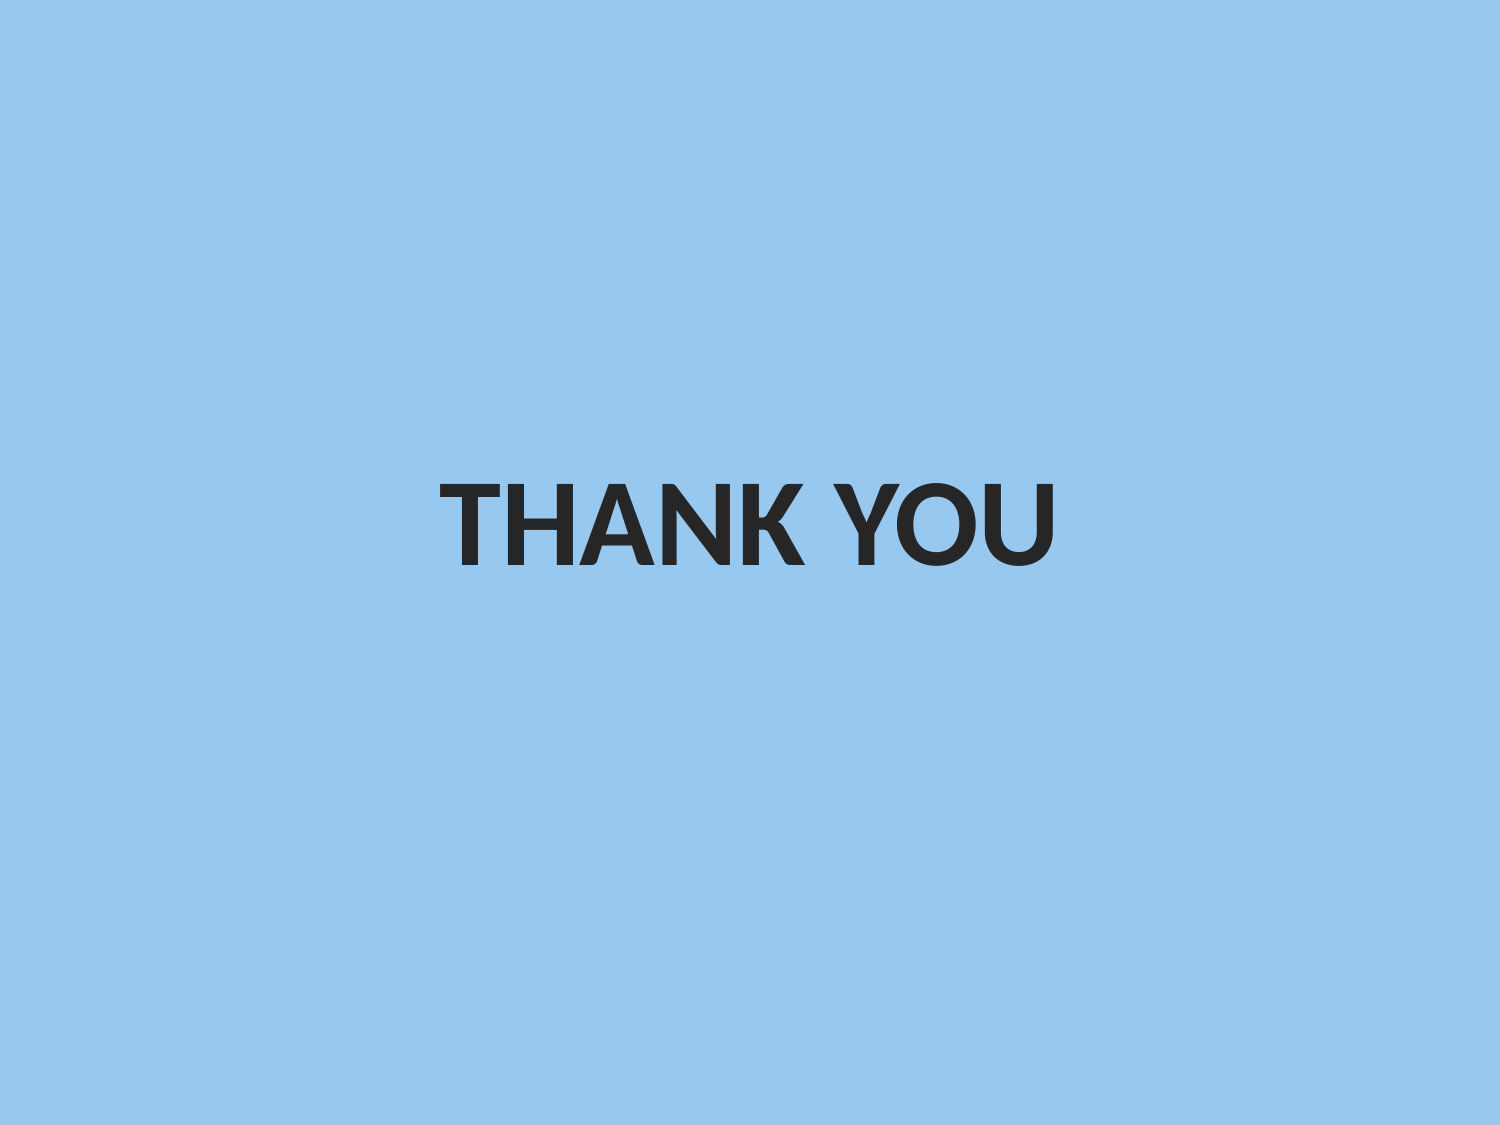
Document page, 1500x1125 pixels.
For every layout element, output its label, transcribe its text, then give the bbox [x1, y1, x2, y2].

text_box THANK YOU [0, 433, 1500, 599]
